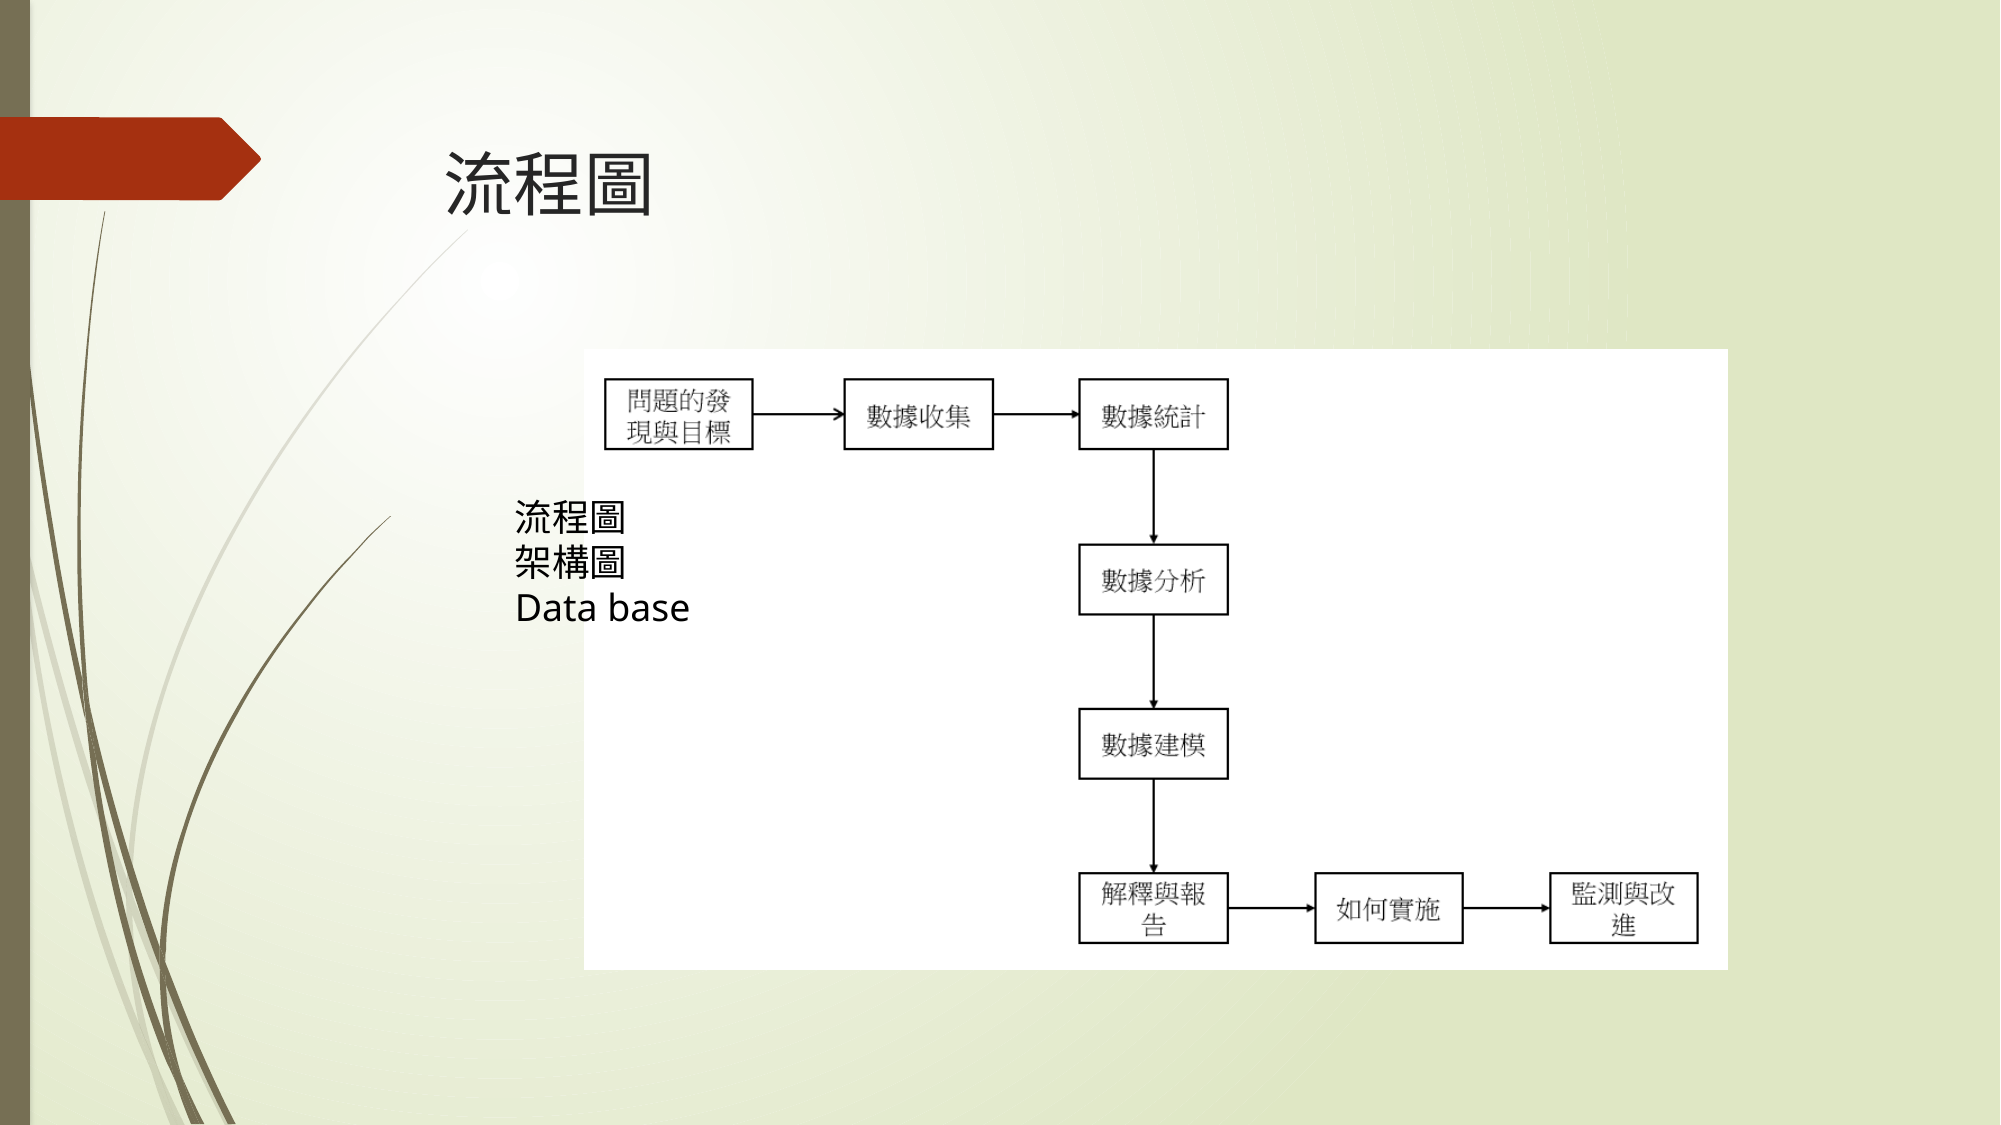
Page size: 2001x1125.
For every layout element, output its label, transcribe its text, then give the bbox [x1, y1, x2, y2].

title 流程圖 [428, 132, 683, 310]
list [584, 349, 1728, 971]
text_box 流程圖 架構圖 Data base [500, 487, 579, 637]
